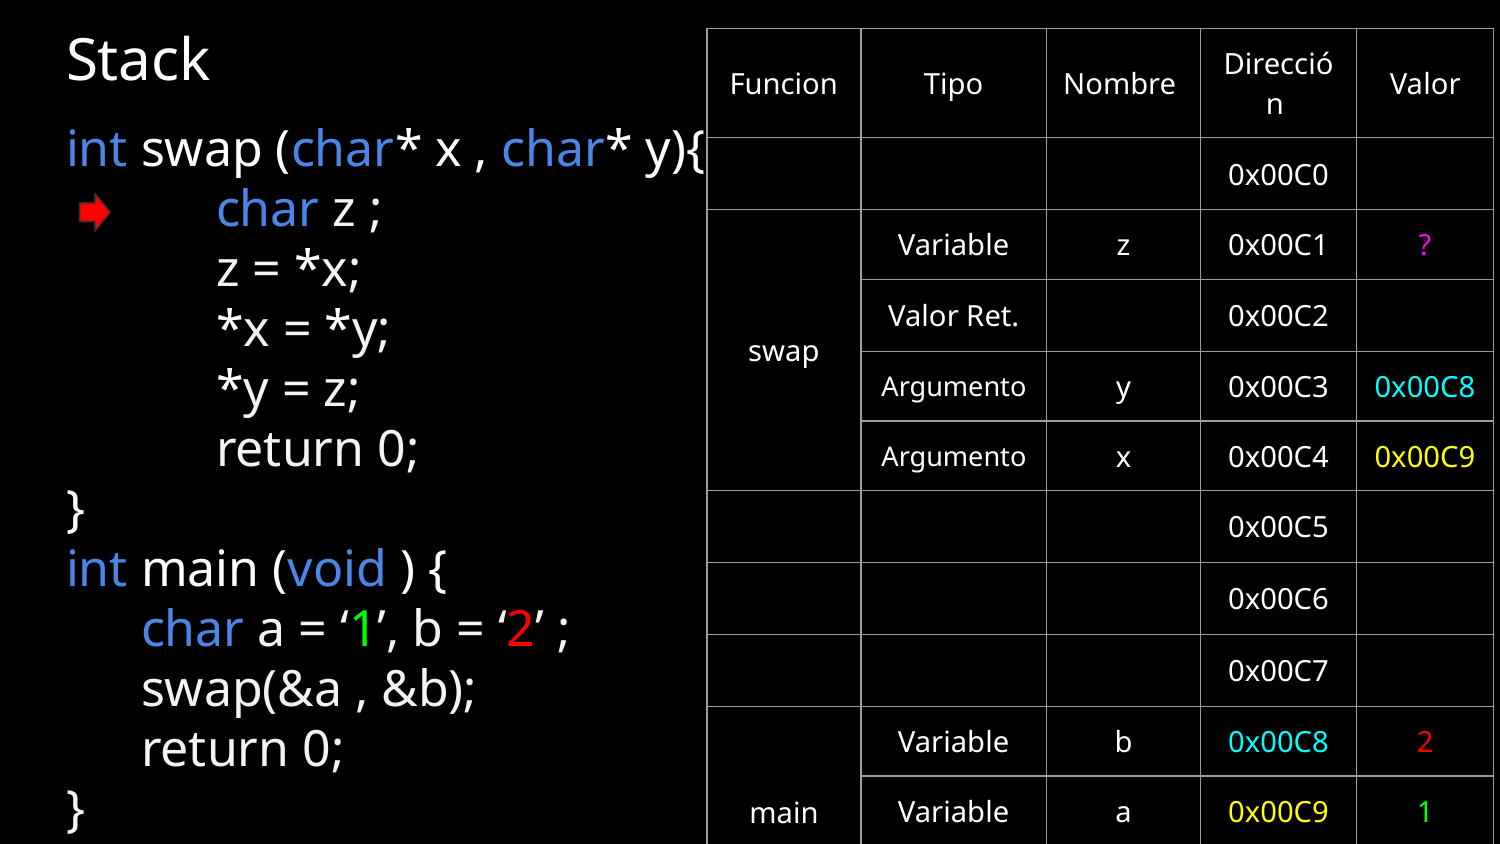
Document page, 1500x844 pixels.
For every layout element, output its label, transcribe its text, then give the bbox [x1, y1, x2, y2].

table_cell [708, 635, 860, 706]
table_cell 0x00C5 [1201, 491, 1356, 562]
table_cell [1357, 491, 1493, 562]
table_cell [757, 138, 860, 209]
table_cell x [1047, 422, 1200, 490]
table_cell Argumento [862, 422, 1046, 490]
table_cell Variable [862, 210, 1046, 279]
table_cell 2 [1357, 707, 1493, 775]
table_cell 0x00C7 [1201, 635, 1356, 706]
table_cell 0x00C9 [1357, 422, 1493, 490]
table_cell main [708, 707, 860, 844]
table_cell [1357, 563, 1493, 634]
table_cell [862, 138, 1046, 209]
table_cell [1047, 635, 1200, 706]
table_cell z [1047, 210, 1200, 279]
table_cell [1047, 491, 1200, 562]
table_cell swap [757, 210, 860, 490]
table_cell 0x00C4 [1201, 422, 1356, 490]
table_cell [862, 563, 1046, 634]
table_header Valor [1357, 29, 1493, 137]
table_cell [1047, 280, 1200, 351]
table_cell 0x00C6 [1201, 563, 1356, 634]
table_cell Valor Ret. [862, 280, 1046, 351]
table_cell 0x00C2 [1201, 280, 1356, 351]
table_header Nombre [1047, 29, 1200, 137]
table_cell [1357, 280, 1493, 351]
table_cell y [1047, 352, 1200, 420]
table_cell 1 [1357, 777, 1493, 844]
table_cell [757, 563, 860, 634]
table_cell [757, 491, 860, 562]
table_cell 0x00C9 [1201, 777, 1356, 844]
table_header Dirección [1201, 29, 1356, 137]
table_cell Variable [862, 777, 1046, 844]
table_cell ? [1357, 210, 1493, 279]
table_cell [862, 635, 1046, 706]
table_cell Variable [862, 707, 1046, 775]
table_cell [1047, 138, 1200, 209]
table_cell 0x00C8 [1201, 707, 1356, 775]
table_cell 0x00C0 [1201, 138, 1356, 209]
table_cell 0x00C8 [1357, 352, 1493, 420]
table_cell 0x00C3 [1201, 352, 1356, 420]
table_cell 0x00C1 [1201, 210, 1356, 279]
table_cell [1357, 138, 1493, 209]
table_cell [1047, 563, 1200, 634]
title Stack [51, 6, 1449, 100]
table_cell [1357, 635, 1493, 706]
table_header Funcion [708, 29, 860, 137]
table_cell Argumento [862, 352, 1046, 420]
table_cell a [1047, 777, 1200, 844]
table_header Tipo [862, 29, 1046, 137]
table_cell b [1047, 707, 1200, 775]
table_cell [862, 491, 1046, 562]
text_box [79, 193, 111, 232]
text_box int swap (char* x , char* y){ char z ; z = *x; *x = *y; *y = z; return 0; } int main (void ) { char a = ‘1’, b = ‘2’ ; swap(&a , &b); return 0; } [51, 100, 757, 637]
